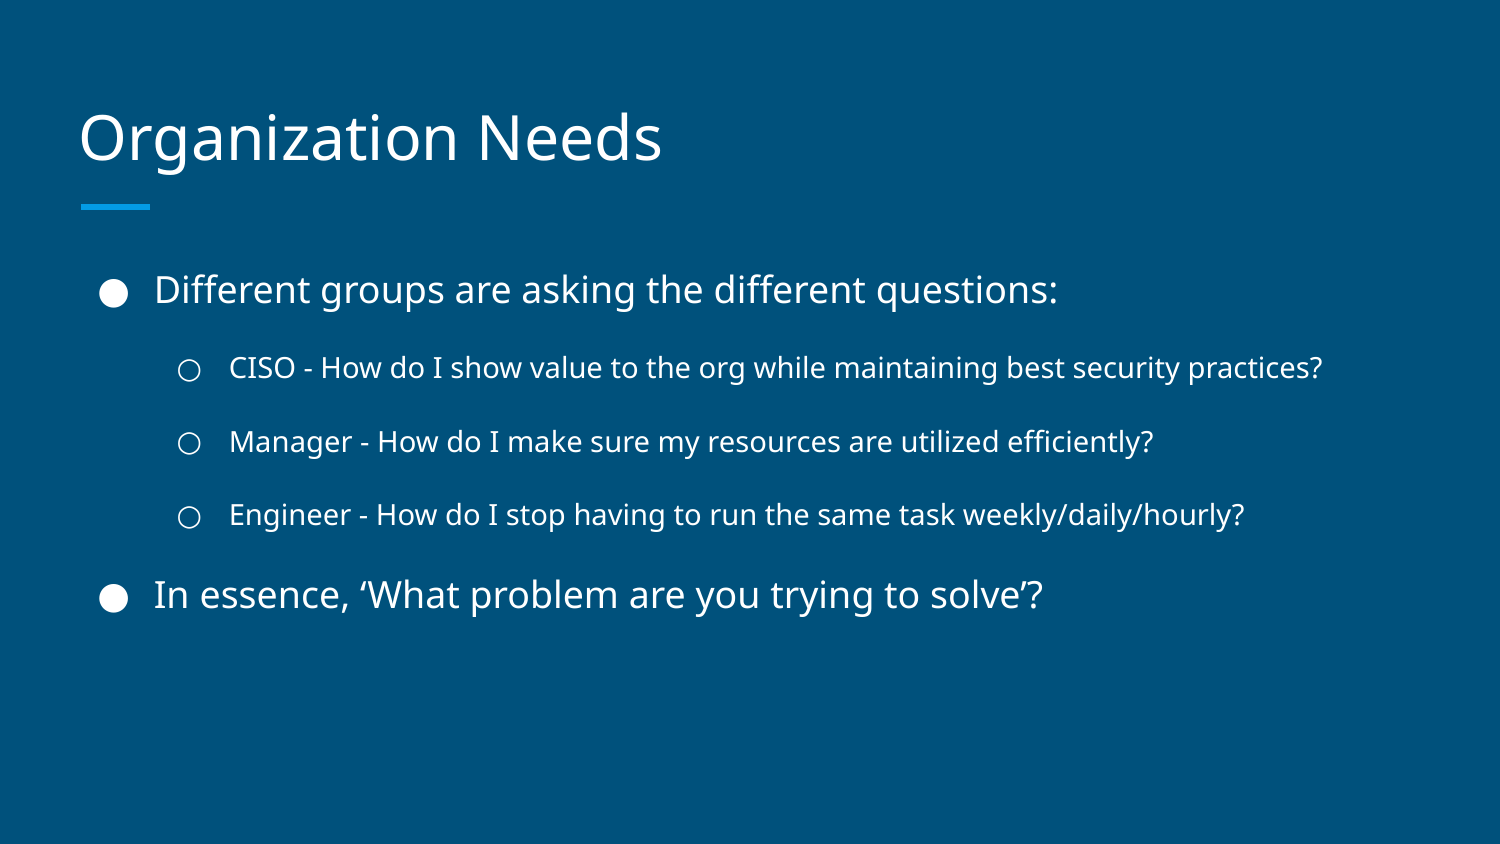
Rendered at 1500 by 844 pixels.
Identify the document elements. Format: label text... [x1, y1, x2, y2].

list Different groups are asking the different questions: CISO - How do I show value to the org while maintaining best security practices? Manager - How do I make sure my resources are utilized efficiently? Engineer - How do I stop having to run the same task weekly/daily/hourly? In essence, ‘What problem are you trying to solve’? [63, 244, 1437, 750]
title Organization Needs [63, 75, 1437, 188]
